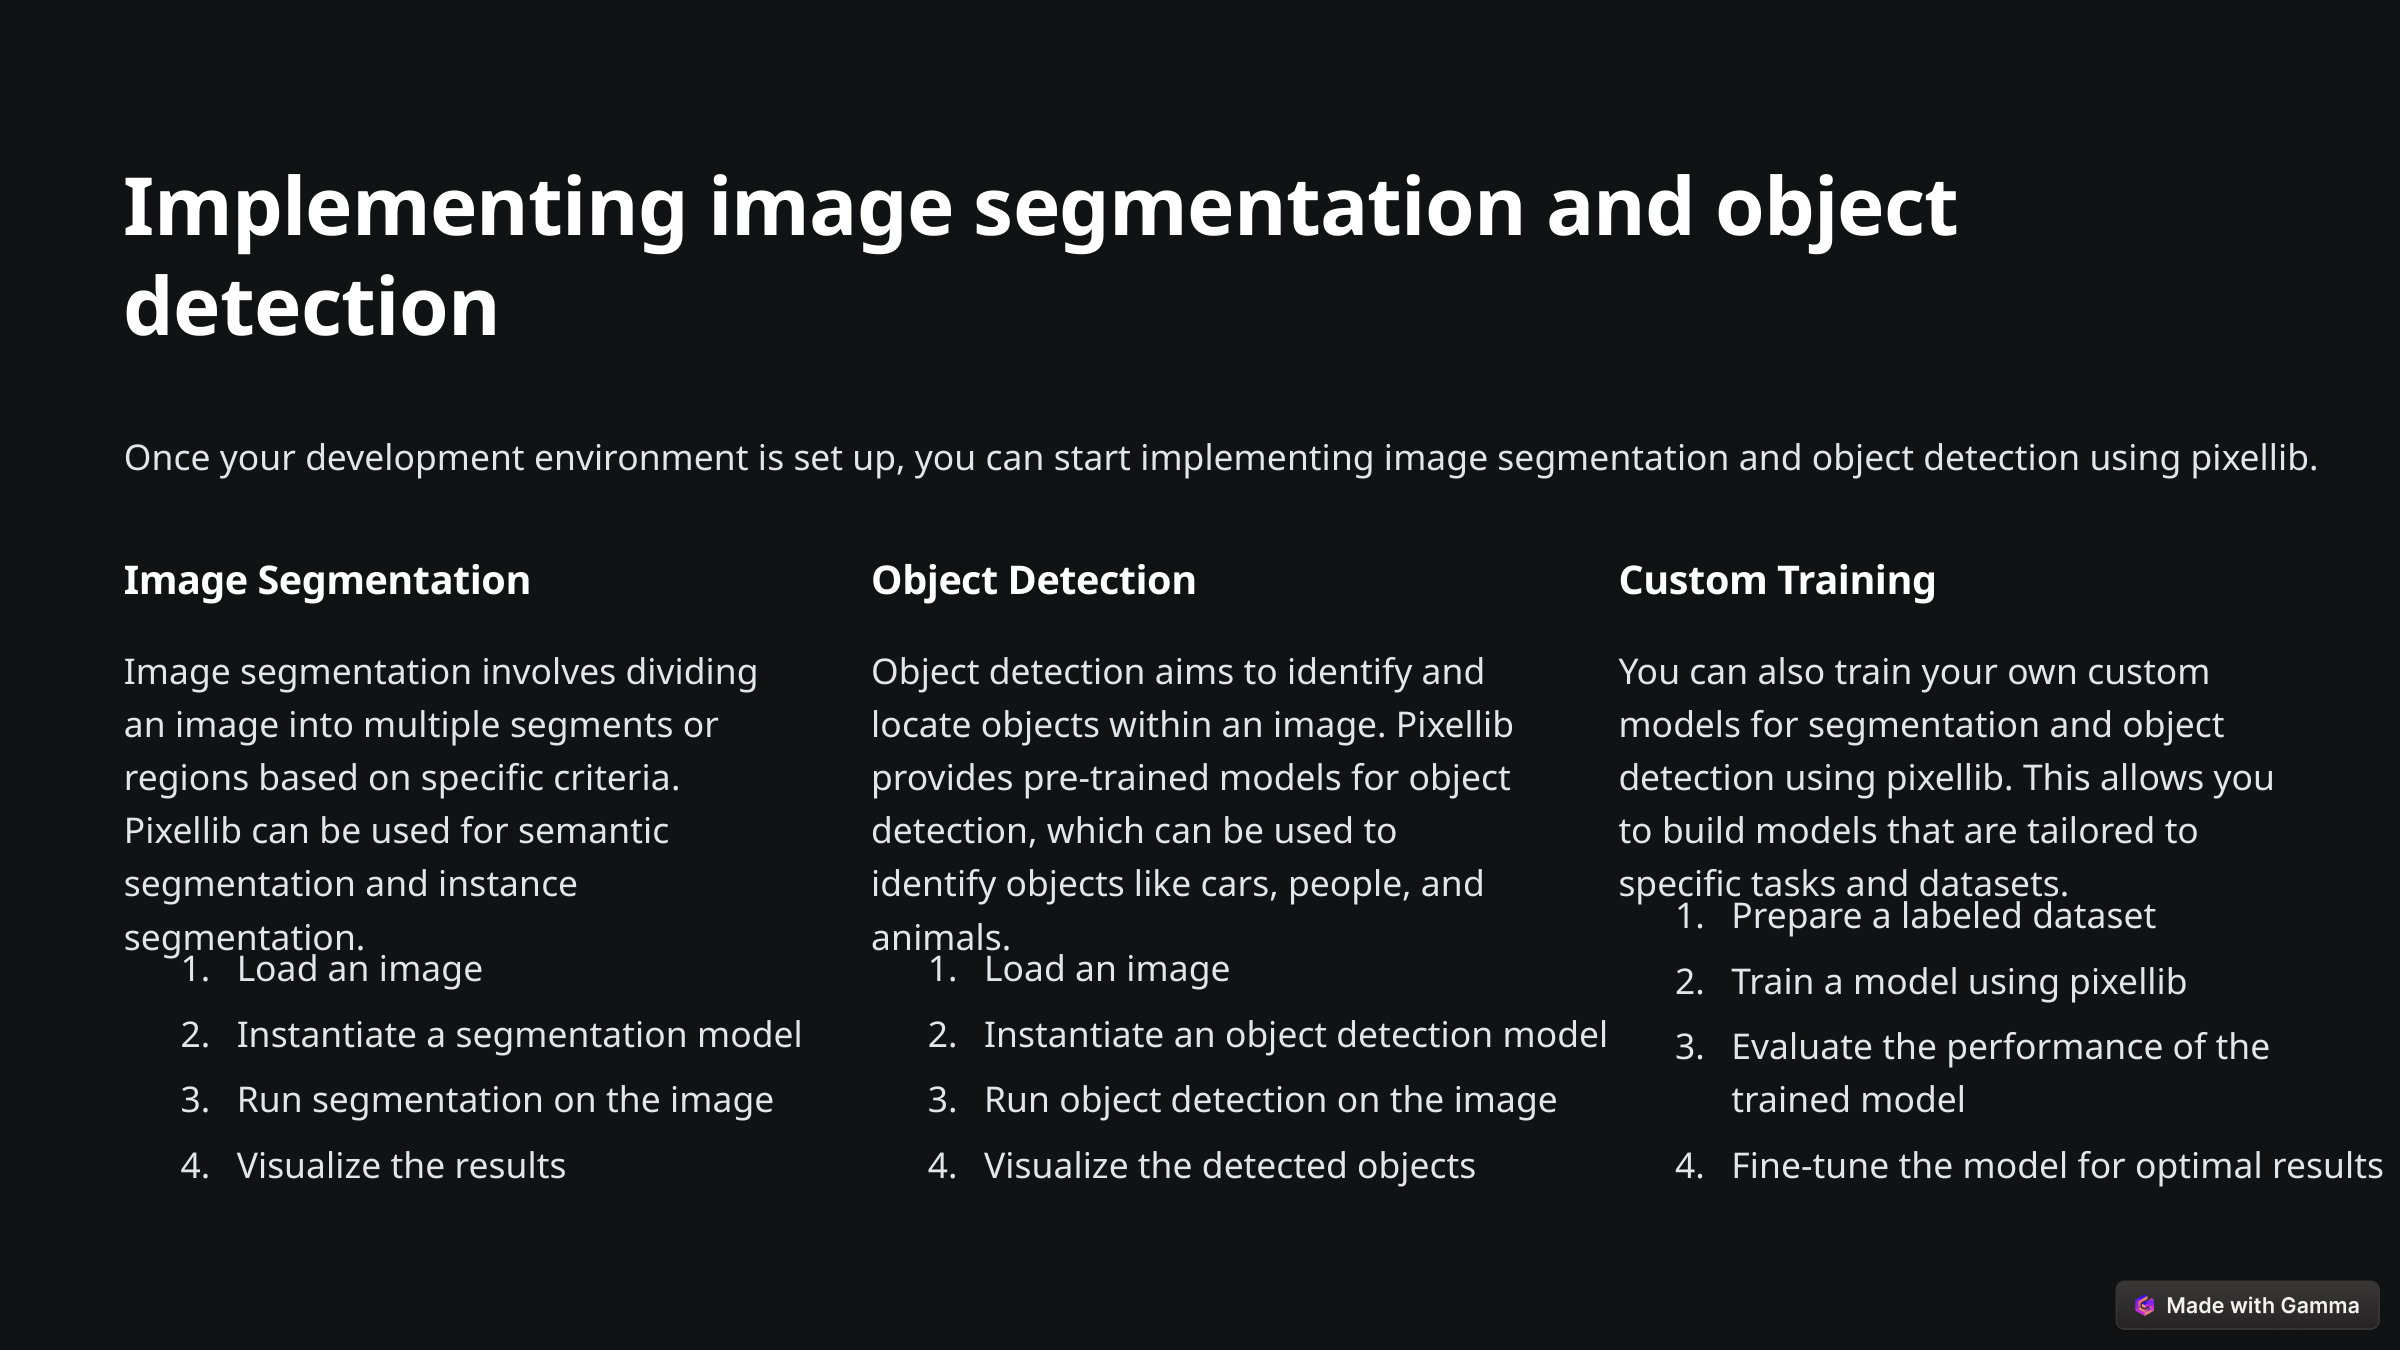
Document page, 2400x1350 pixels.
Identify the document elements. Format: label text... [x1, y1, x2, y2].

text_box Instantiate a segmentation model [180, 1001, 784, 1055]
text_box Load an image [180, 935, 784, 989]
text_box Image Segmentation [124, 552, 564, 603]
text_box You can also train your own custom models for segmentation and object detection using pixellib. This allows you to build models that are tailored to specific tasks and datasets. [1618, 638, 2279, 851]
text_box Fine-tune the model for optimal results [1675, 1132, 2279, 1186]
text_box Run segmentation on the image [180, 1066, 784, 1120]
text_box Run object detection on the image [927, 1066, 1531, 1120]
text_box Prepare a labeled dataset [1675, 882, 2279, 936]
picture [2106, 1271, 2389, 1339]
text_box Evaluate the performance of the trained model [1675, 1013, 2279, 1120]
text_box Train a model using pixellib [1675, 948, 2279, 1002]
text_box Object Detection [871, 552, 1274, 603]
text_box Implementing image segmentation and object detection [123, 151, 2276, 354]
text_box Load an image [927, 935, 1531, 989]
text_box Visualize the detected objects [927, 1132, 1531, 1186]
text_box Visualize the results [180, 1132, 784, 1186]
text_box Object detection aims to identify and locate objects within an image. Pixellib provides pre-trained models for object detection, which can be used to identify objects like cars, people, and animals. [871, 638, 1531, 904]
text_box Custom Training [1618, 552, 2022, 603]
text_box Instantiate an object detection model [927, 1001, 1531, 1055]
text_box Image segmentation involves dividing an image into multiple segments or regions based on specific criteria. Pixellib can be used for semantic segmentation and instance segmentation. [124, 638, 784, 904]
text_box Once your development environment is set up, you can start implementing image segmentation and object detection using pixellib. [123, 424, 2276, 478]
